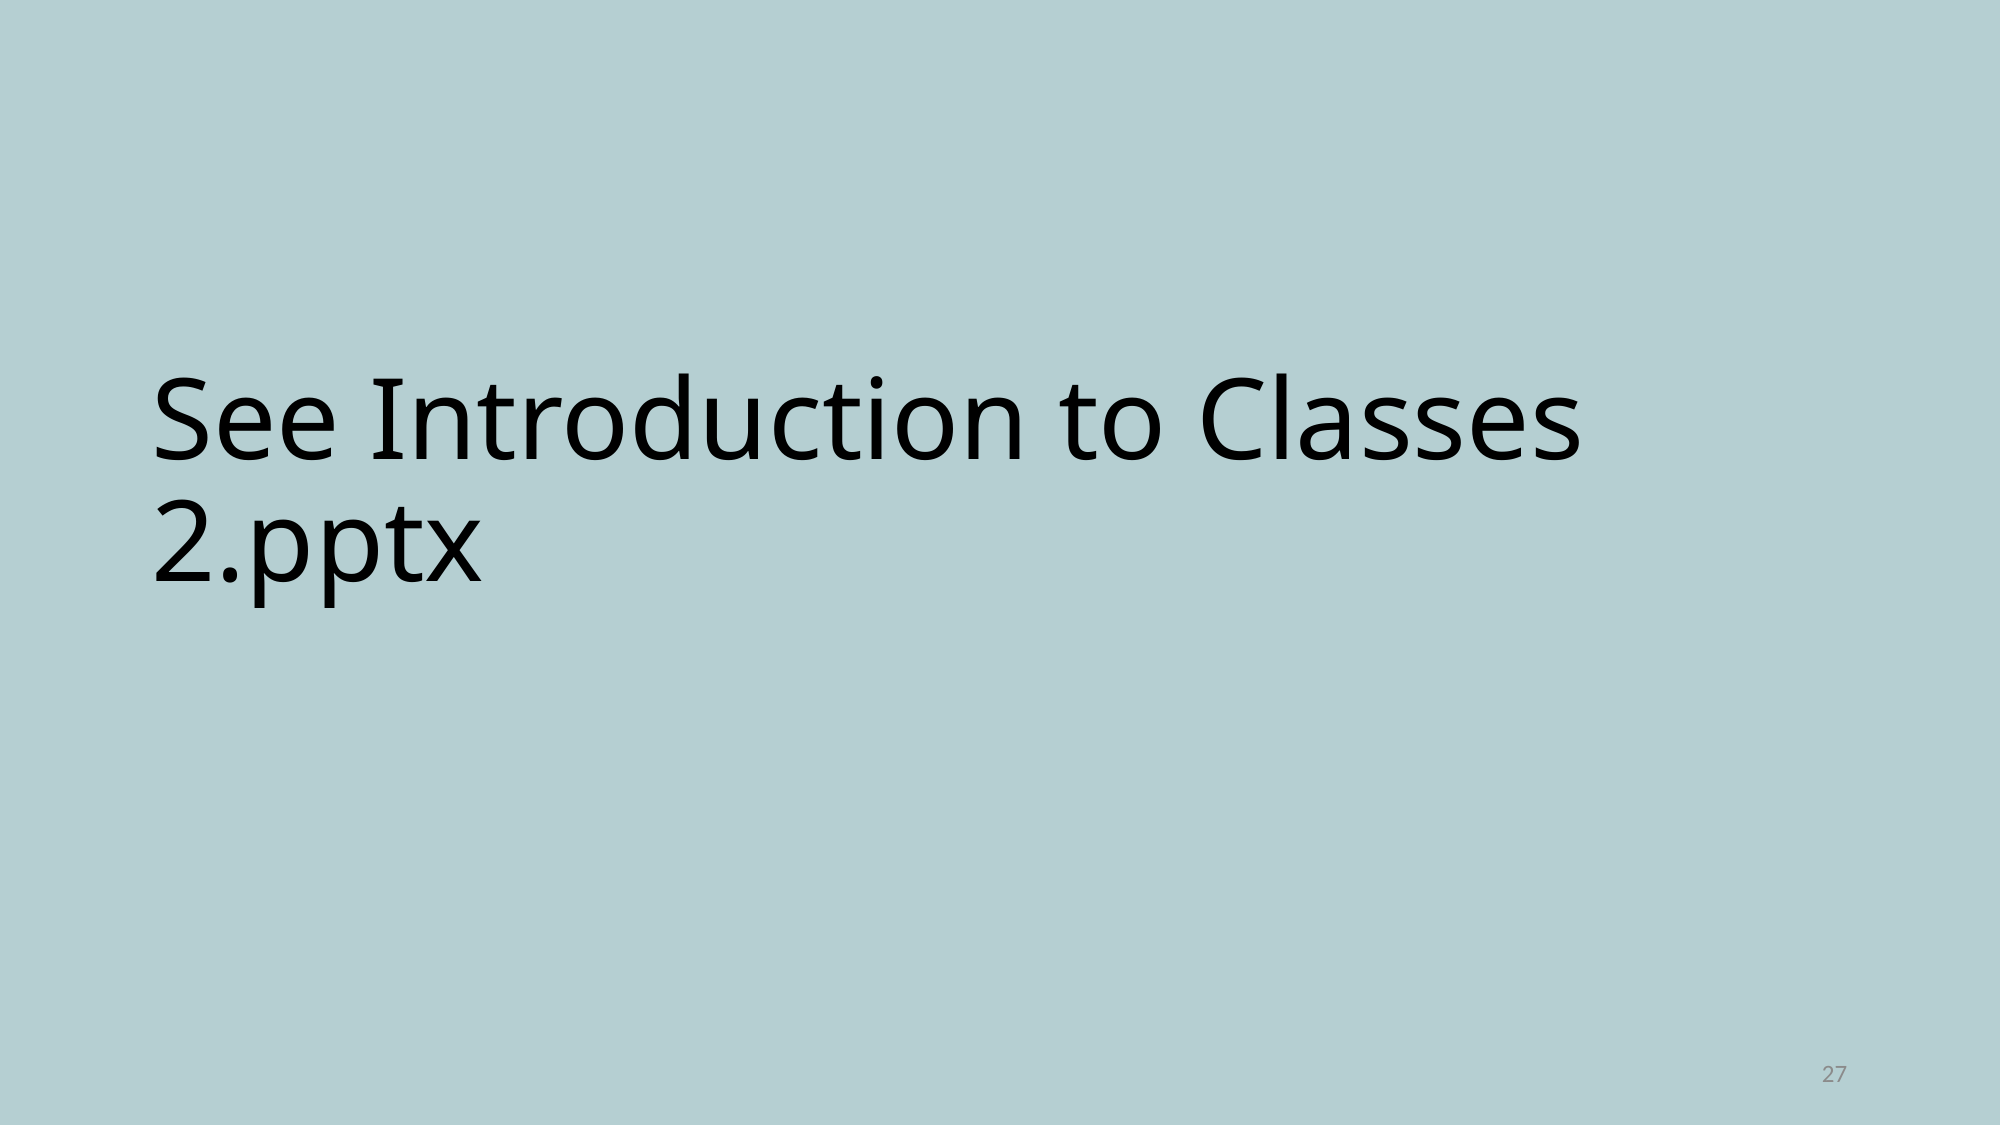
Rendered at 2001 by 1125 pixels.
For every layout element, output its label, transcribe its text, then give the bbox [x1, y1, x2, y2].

title See Introduction to Classes 2.pptx [136, 280, 1862, 749]
slide_number 27 [1412, 1042, 1863, 1103]
